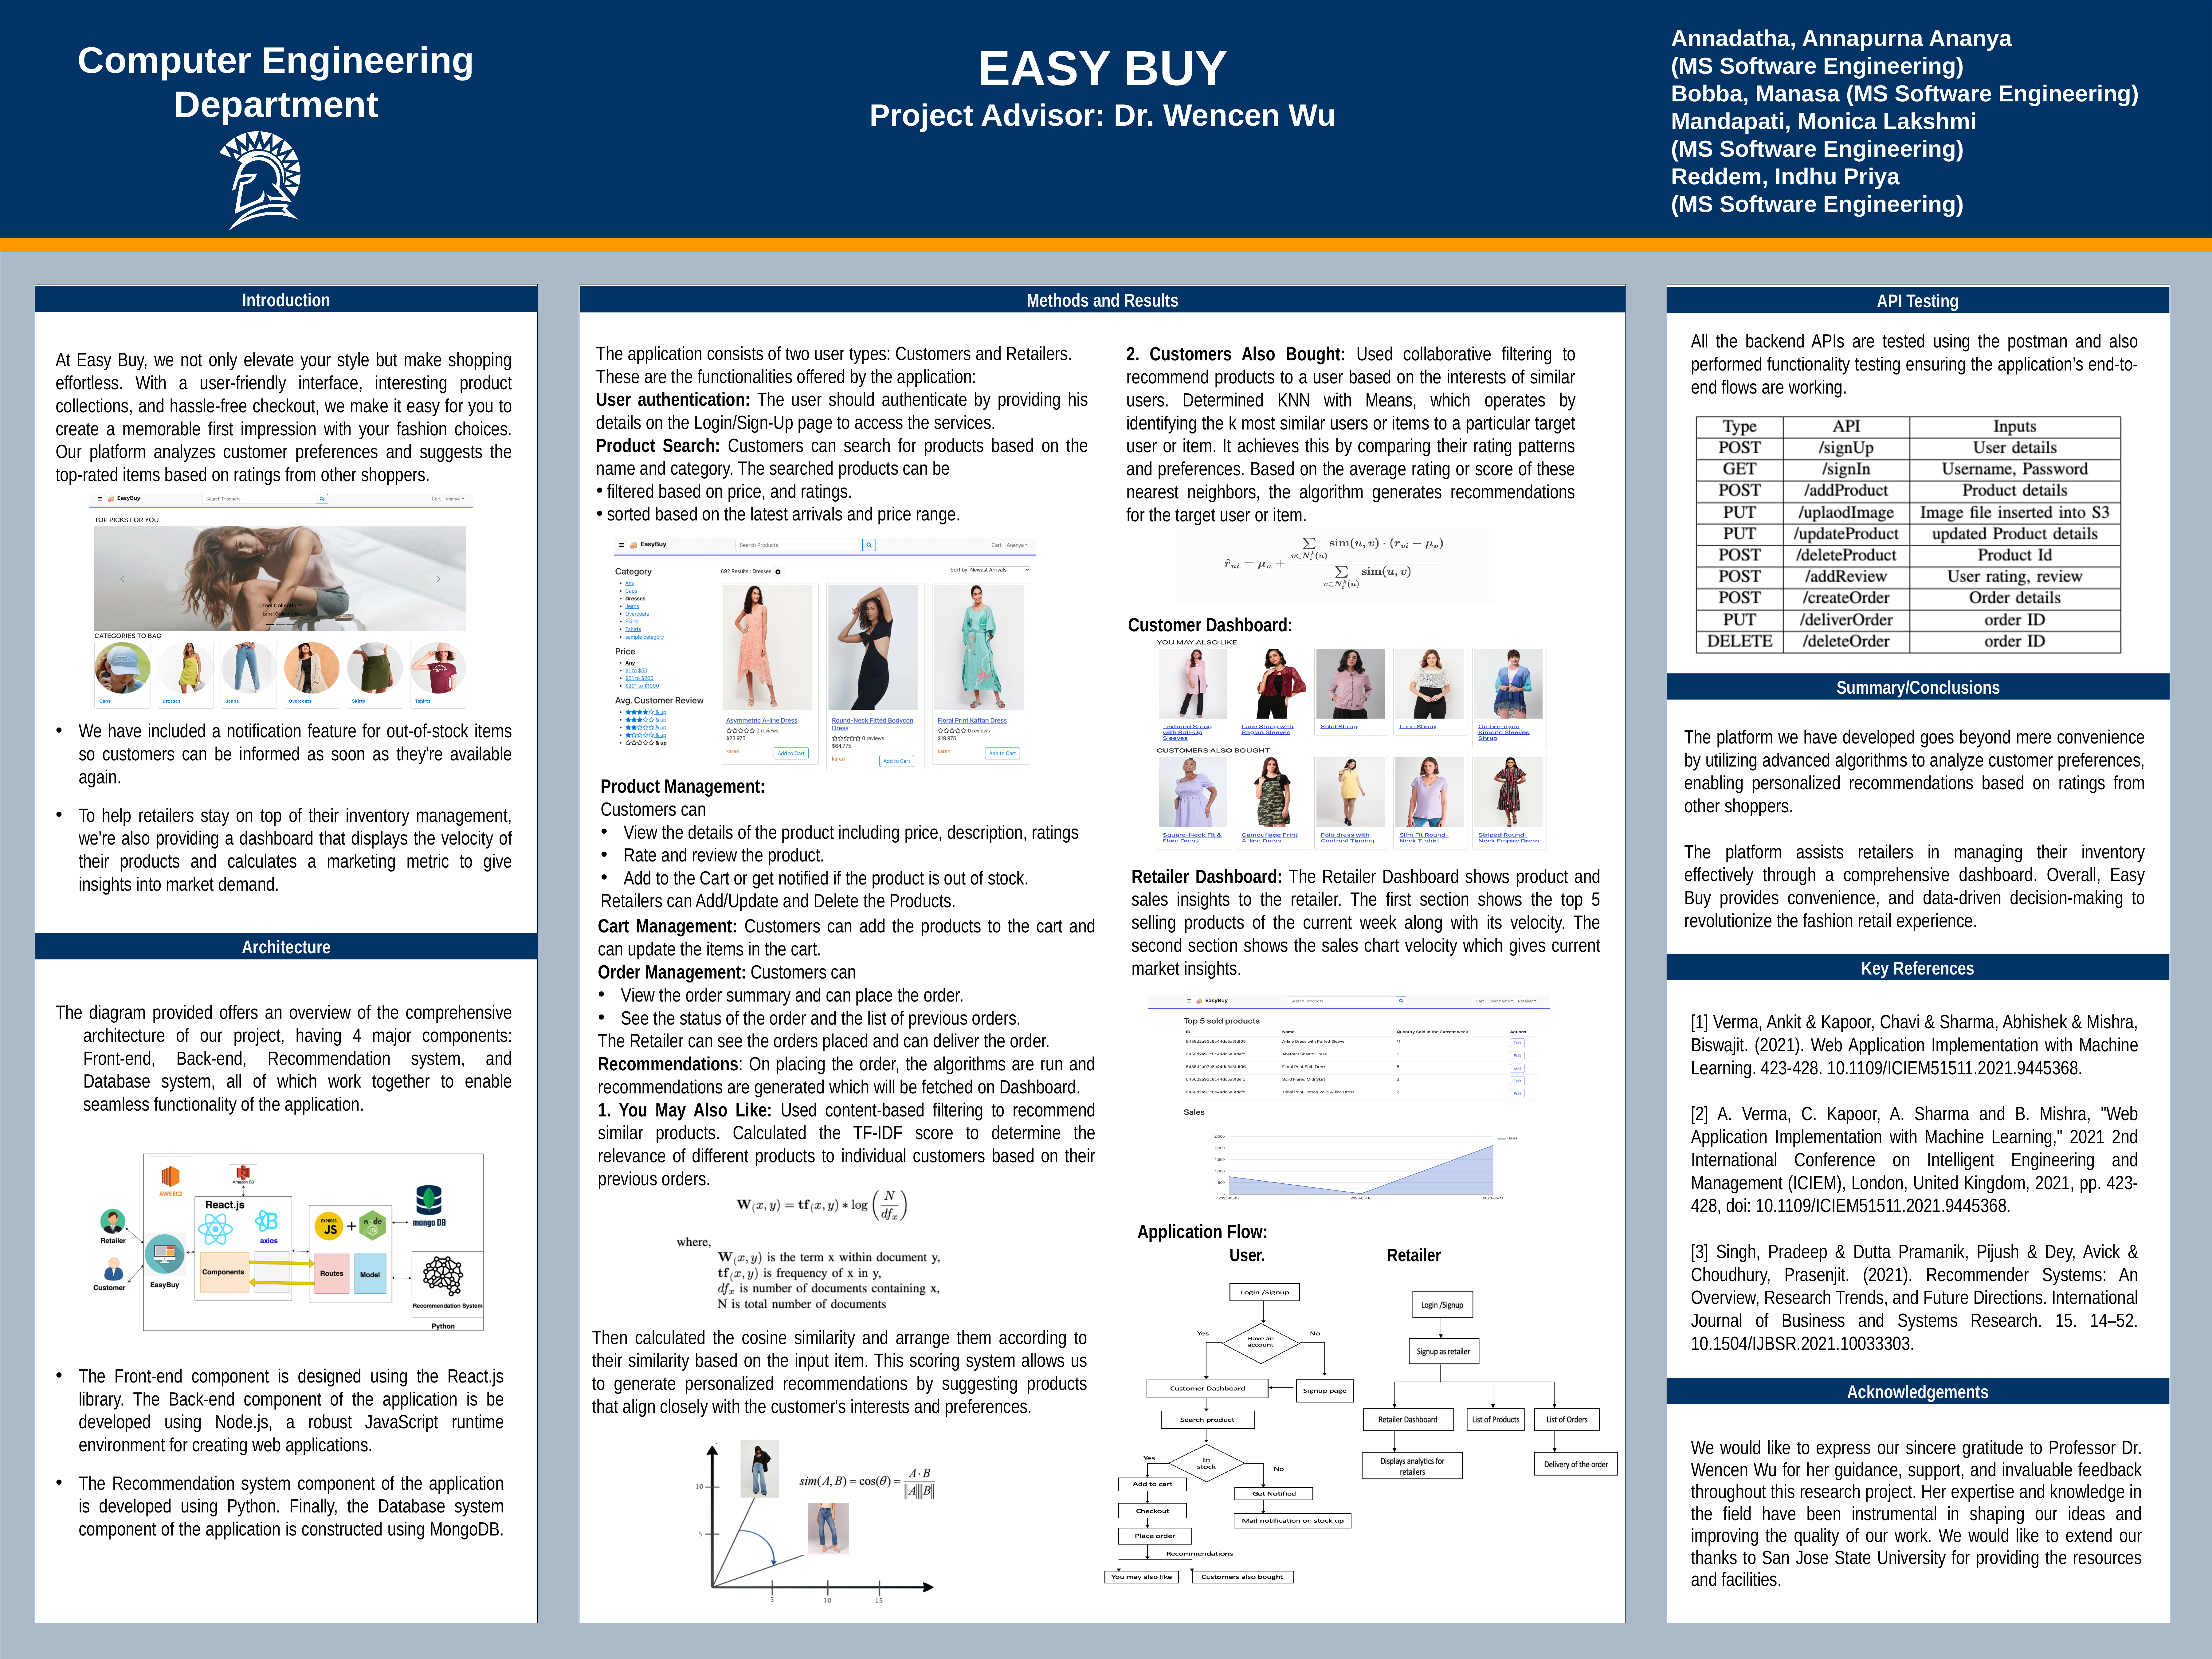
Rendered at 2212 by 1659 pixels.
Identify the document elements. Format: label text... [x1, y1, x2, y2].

text_box Application Flow: User. Retailer [1117, 1198, 1592, 1285]
text_box Architecture [35, 933, 538, 959]
text_box We have included a notification feature for out-of-stock items so customers can be informed as soon as they're available again. To help retailers stay on top of their inventory management, we're also providing a dashboard that displays the velocity of their products and calculates a marketing metric to give insights into market demand. [35, 698, 533, 915]
text_box Retailer Dashboard: The Retailer Dashboard shows product and sales insights to the retailer. The first section shows the top 5 selling products of the current week along with its velocity. The second section shows the sales chart velocity which gives current market insights. [1111, 843, 1622, 999]
picture [219, 131, 300, 231]
text_box Key References [1666, 954, 2170, 980]
picture [1147, 637, 1555, 854]
text_box Introduction [35, 286, 538, 312]
text_box Computer Engineering Department [15, 34, 538, 127]
picture [89, 493, 473, 715]
text_box At Easy Buy, we not only elevate your style but make shopping effortless. With a user-friendly interface, interesting product collections, and hassle-free checkout, we make it easy for you to create a memorable first impression with your fashion choices. Our platform analyzes customer preferences and suggests the top-rated items based on ratings from other shoppers. [35, 327, 533, 516]
text_box The Front-end component is designed using the React.js library. The Back-end component of the application is be developed using Node.js, a robust JavaScript runtime environment for creating web applications. The Recommendation system component of the application is developed using Python. Finally, the Database system component of the application is constructed using MongoDB. [35, 1343, 525, 1560]
picture [1092, 1277, 1623, 1589]
table_header We would like to express our sincere gratitude to Professor Dr. Wencen Wu for her guidance, support, and invaluable feedback throughout this research project. Her expertise and knowledge in the field have been instrumental in shaping our ideas and improving the quality of our work. We would like to extend our thanks to San Jose State University for providing the resources and facilities. [1671, 1424, 2155, 1610]
text_box Annadatha, Annapurna Ananya (MS Software Engineering) Bobba, Manasa (MS Software Engineering) Mandapati, Monica Lakshmi (MS Software Engineering) Reddem, Indhu Priya (MS Software Engineering) [1667, 21, 2170, 247]
text_box EASY BUY Project Advisor: Dr. Wencen Wu [580, 34, 1626, 134]
picture [677, 1190, 944, 1315]
picture [1690, 412, 2126, 660]
picture [1176, 527, 1495, 603]
table_cell [1915, 1610, 2155, 1656]
text_box Then calculated the cosine similarity and arrange them according to their similarity based on the input item. This scoring system allows us to generate personalized recommendations by suggesting products that align closely with the customer's interests and preferences. [587, 1323, 1091, 1419]
text_box Cart Management: Customers can add the products to the cart and can update the items in the cart. Order Management: Customers can View the order summary and can place the order. See the status of the order and the list of previous orders. The Retailer can see the orders placed and can deliver the order. Recommendations: On placing the order, the algorithms are run and recommendations are generated which will be fetched on Dashboard. 1. You May Also Like: Used content-based filtering to recommend similar products. Calculated the TF-IDF score to determine the relevance of different products to individual customers based on their previous orders. [594, 910, 1101, 1192]
picture [1148, 995, 1550, 1209]
text_box The diagram provided offers an overview of the comprehensive architecture of our project, having 4 major components: Front-end, Back-end, Recommendation system, and Database system, all of which work together to enable seamless functionality of the application. [35, 961, 533, 1339]
text_box Product Management: Customers can View the details of the product including price, description, ratings Rate and review the product. Add to the Cart or get notified if the product is out of stock. Retailers can Add/Update and Delete the Products. [576, 771, 1101, 914]
text_box Summary/Conclusions [1667, 673, 2170, 700]
text_box [1] Verma, Ankit & Kapoor, Chavi & Sharma, Abhishek & Mishra, Biswajit. (2021). Web Application Implementation with Machine Learning. 423-428. 10.1109/ICIEM51511.2021.9445368. [2] A. Verma, C. Kapoor, A. Sharma and B. Mishra, "Web Application Implementation with Machine Learning," 2021 2nd International Conference on Intelligent Engineering and Management (ICIEM), London, United Kingdom, 2021, pp. 423-428, doi: 10.1109/ICIEM51511.2021.9445368. [3] Singh, Pradeep & Dutta Pramanik, Pijush & Dey, Avick & Choudhury, Prasenjit. (2021). Recommender Systems: An Overview, Research Trends, and Future Directions. International Journal of Business and Systems Research. 15. 14–52. 10.1504/IJBSR.2021.10033303. [1670, 980, 2159, 1375]
text_box 2. Customers Also Bought: Used collaborative filtering to recommend products to a user based on the interests of similar users. Determined KNN with Means, which operates by identifying the k most similar users or items to a particular target user or item. It achieves this by comparing their rating patterns and preferences. Based on the average rating or score of these nearest neighbors, the algorithm generates recommendations for the target user or item. [1106, 321, 1597, 546]
text_box API Testing [1666, 287, 2170, 313]
picture [687, 1430, 944, 1611]
text_box The application consists of two user types: Customers and Retailers. These are the functionalities offered by the application: User authentication: The user should authenticate by providing his details on the Login/Sign-Up page to access the services. Product Search: Customers can search for products based on the name and category. The searched products can be filtered based on price, and ratings. sorted based on the latest arrivals and price range. [576, 320, 1109, 545]
text_box Acknowledgements [1666, 1378, 2170, 1404]
text_box The platform we have developed goes beyond mere convenience by utilizing advanced algorithms to analyze customer preferences, enabling personalized recommendations based on ratings from other shoppers. The platform assists retailers in managing their inventory effectively through a comprehensive dashboard. Overall, Easy Buy provides convenience, and data-driven decision-making to revolutionize the fashion retail experience. [1664, 704, 2167, 952]
table_cell [1671, 1610, 1915, 1656]
text_box All the backend APIs are tested using the postman and also performed functionality testing ensuring the application’s end-to-end flows are working. [1670, 313, 2159, 418]
text_box Customer Dashboard: [1124, 610, 1302, 637]
picture [86, 1151, 489, 1335]
text_box Methods and Results [580, 286, 1626, 312]
picture [614, 538, 1036, 770]
